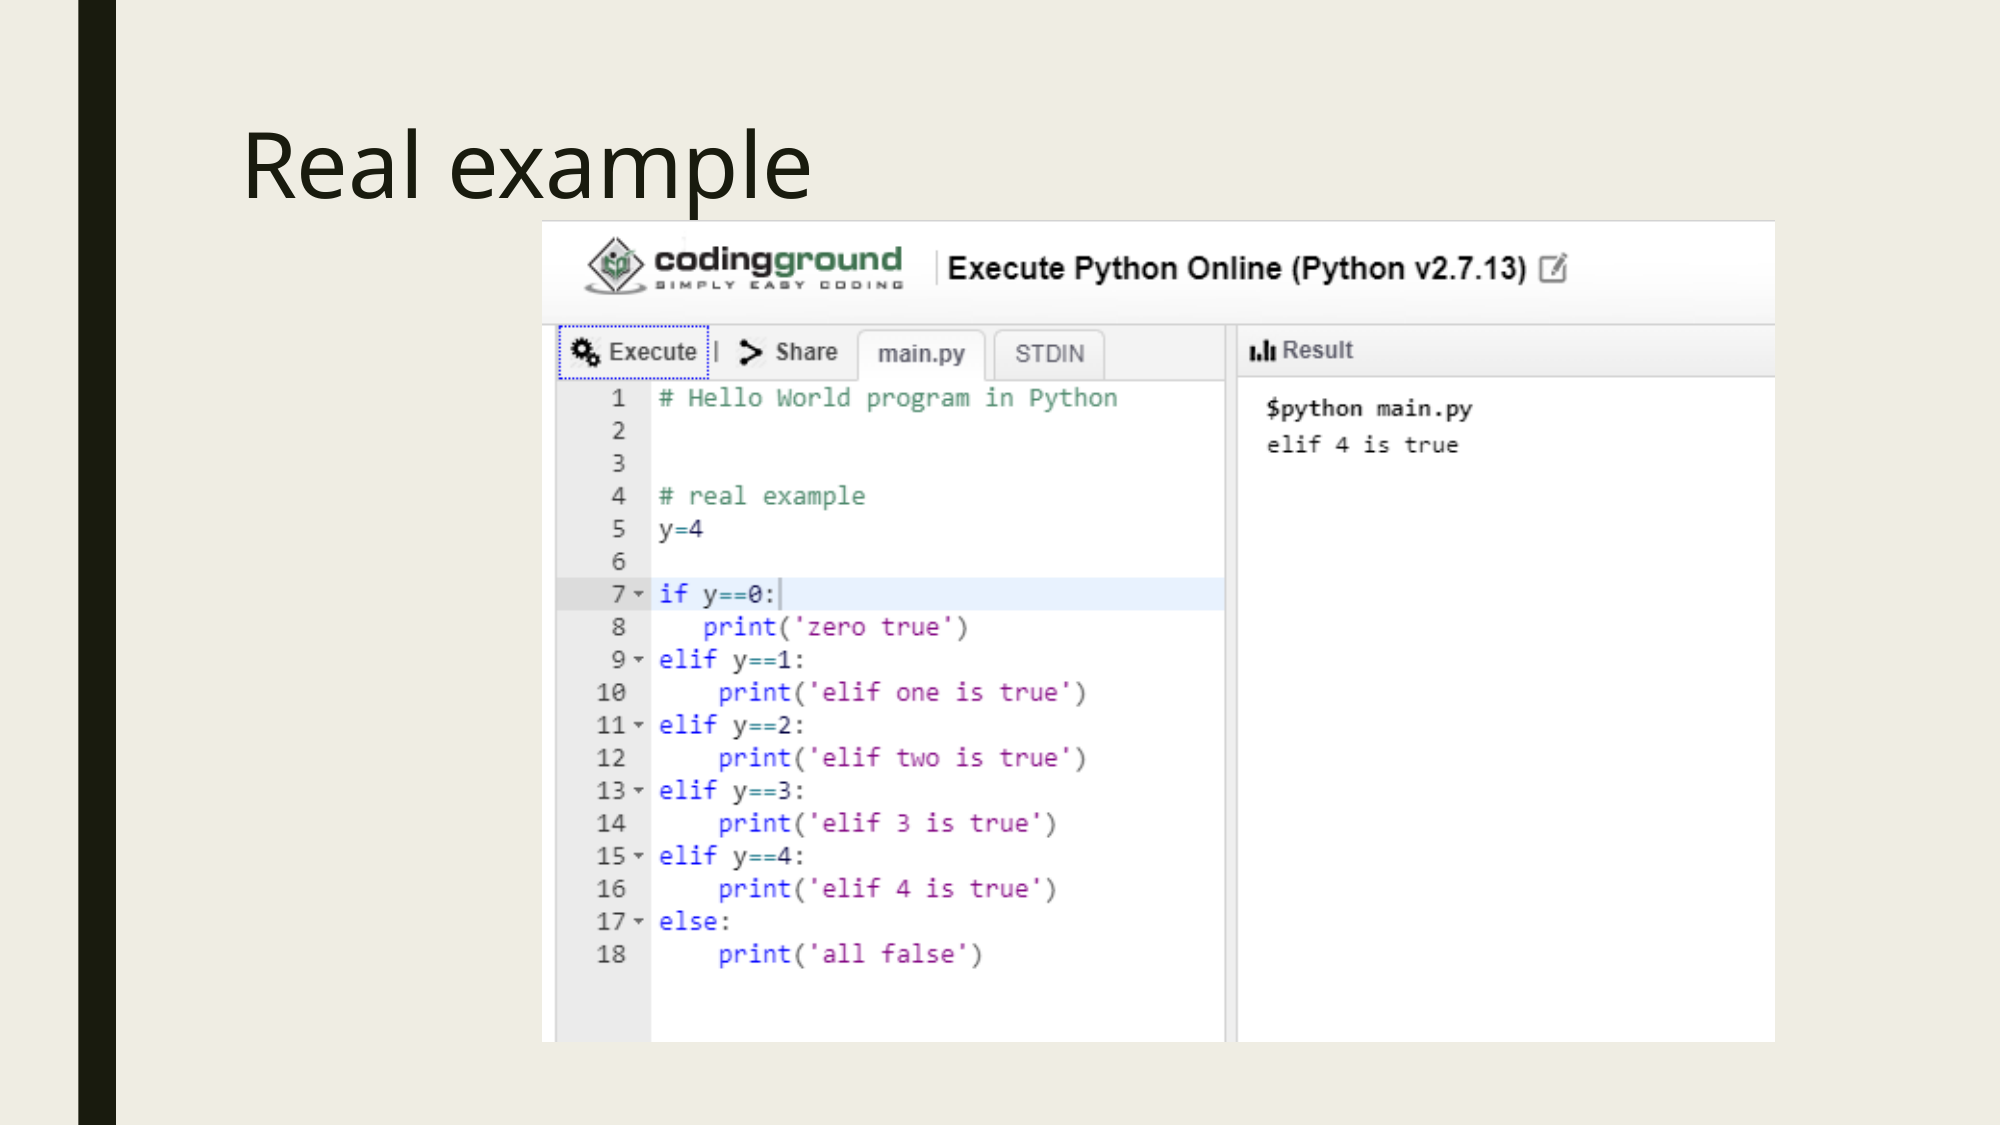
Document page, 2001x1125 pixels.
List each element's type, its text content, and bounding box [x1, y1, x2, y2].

title Real example [225, 112, 1800, 357]
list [542, 220, 1775, 1042]
